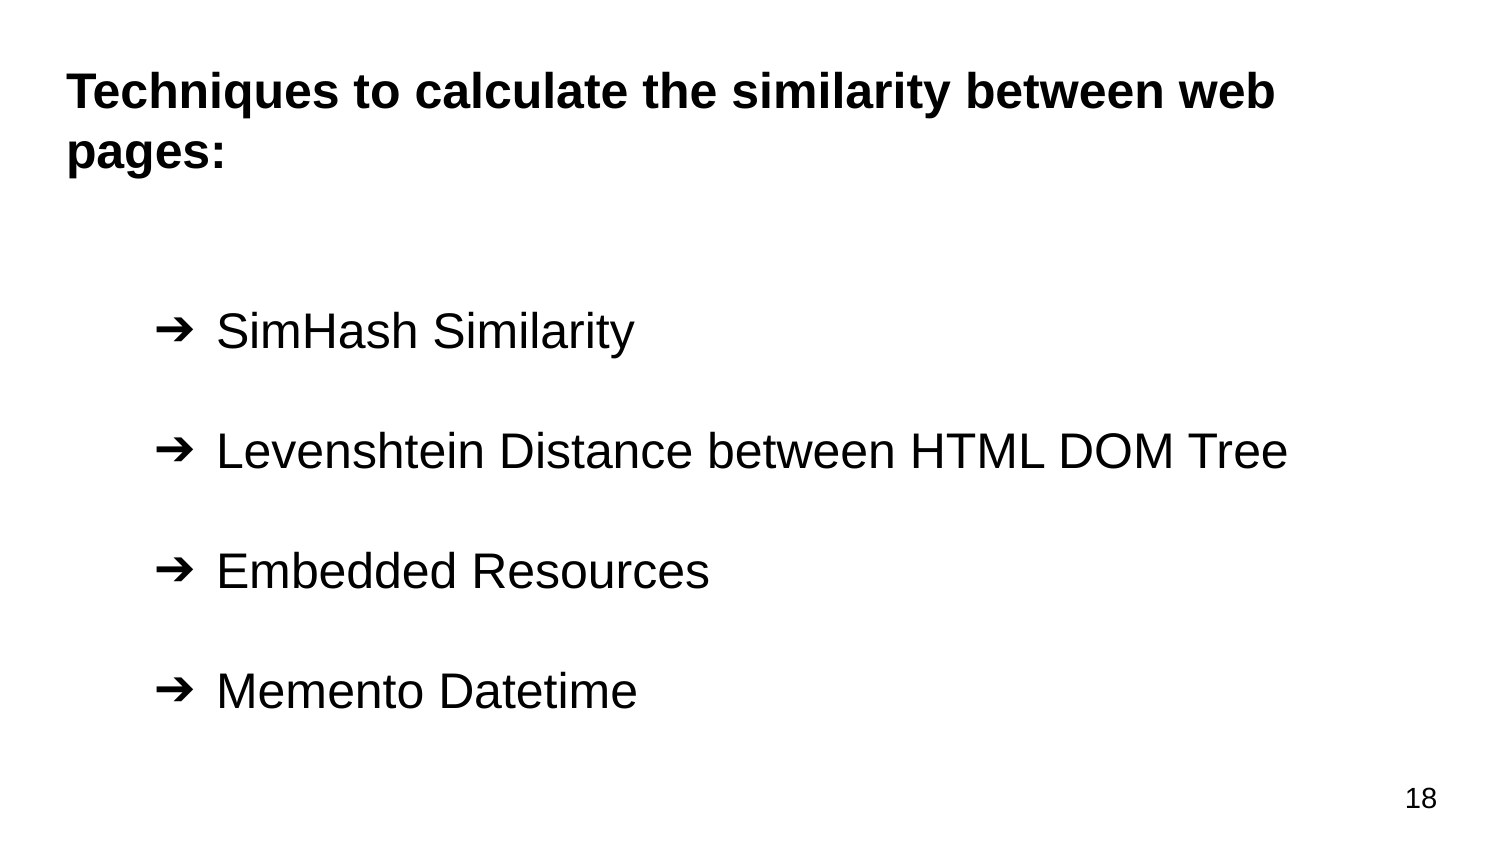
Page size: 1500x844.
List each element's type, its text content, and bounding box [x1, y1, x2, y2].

slide_number 18 [1389, 764, 1480, 830]
list Techniques to calculate the similarity between web pages: SimHash Similarity Levenshtein Distance between HTML DOM Tree Embedded Resources Memento Datetime [51, 43, 1449, 750]
